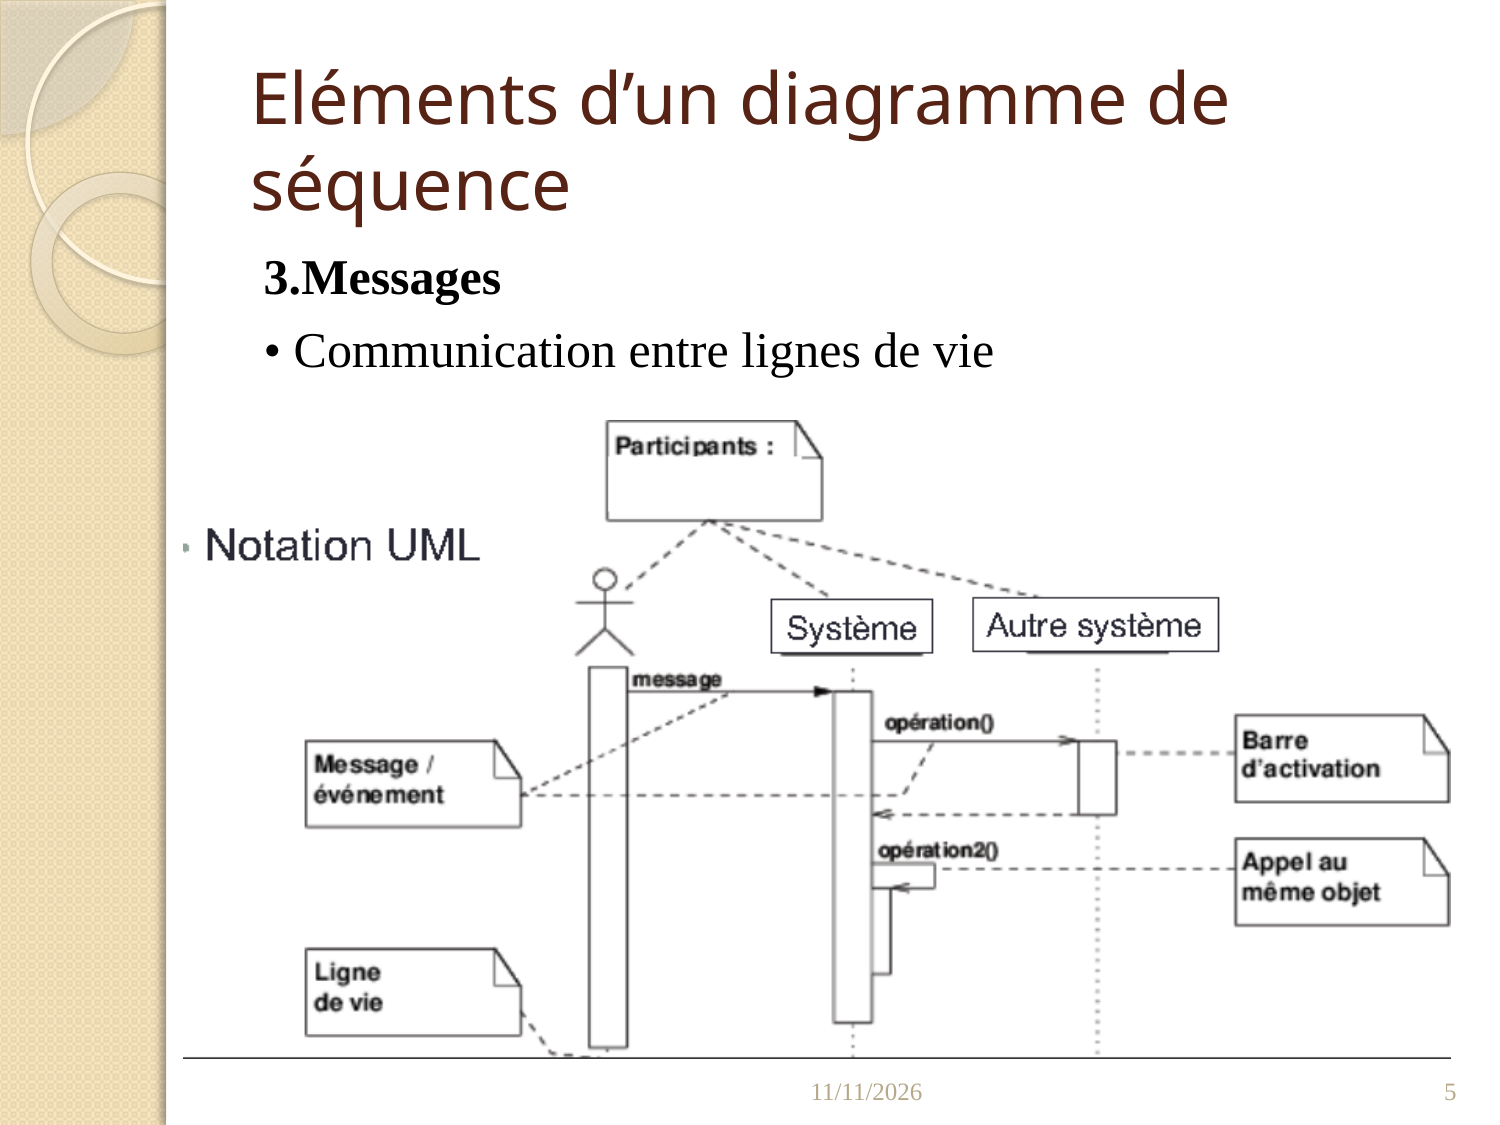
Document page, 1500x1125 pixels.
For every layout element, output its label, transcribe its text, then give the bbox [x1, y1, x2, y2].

slide_number 5 [1413, 1034, 1488, 1113]
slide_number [587, 1070, 938, 1113]
title Eléments d’un diagramme de séquence [235, 45, 1466, 233]
list 3.Messages • Communication entre lignes de vie [235, 237, 1466, 1025]
picture [182, 420, 1451, 1059]
